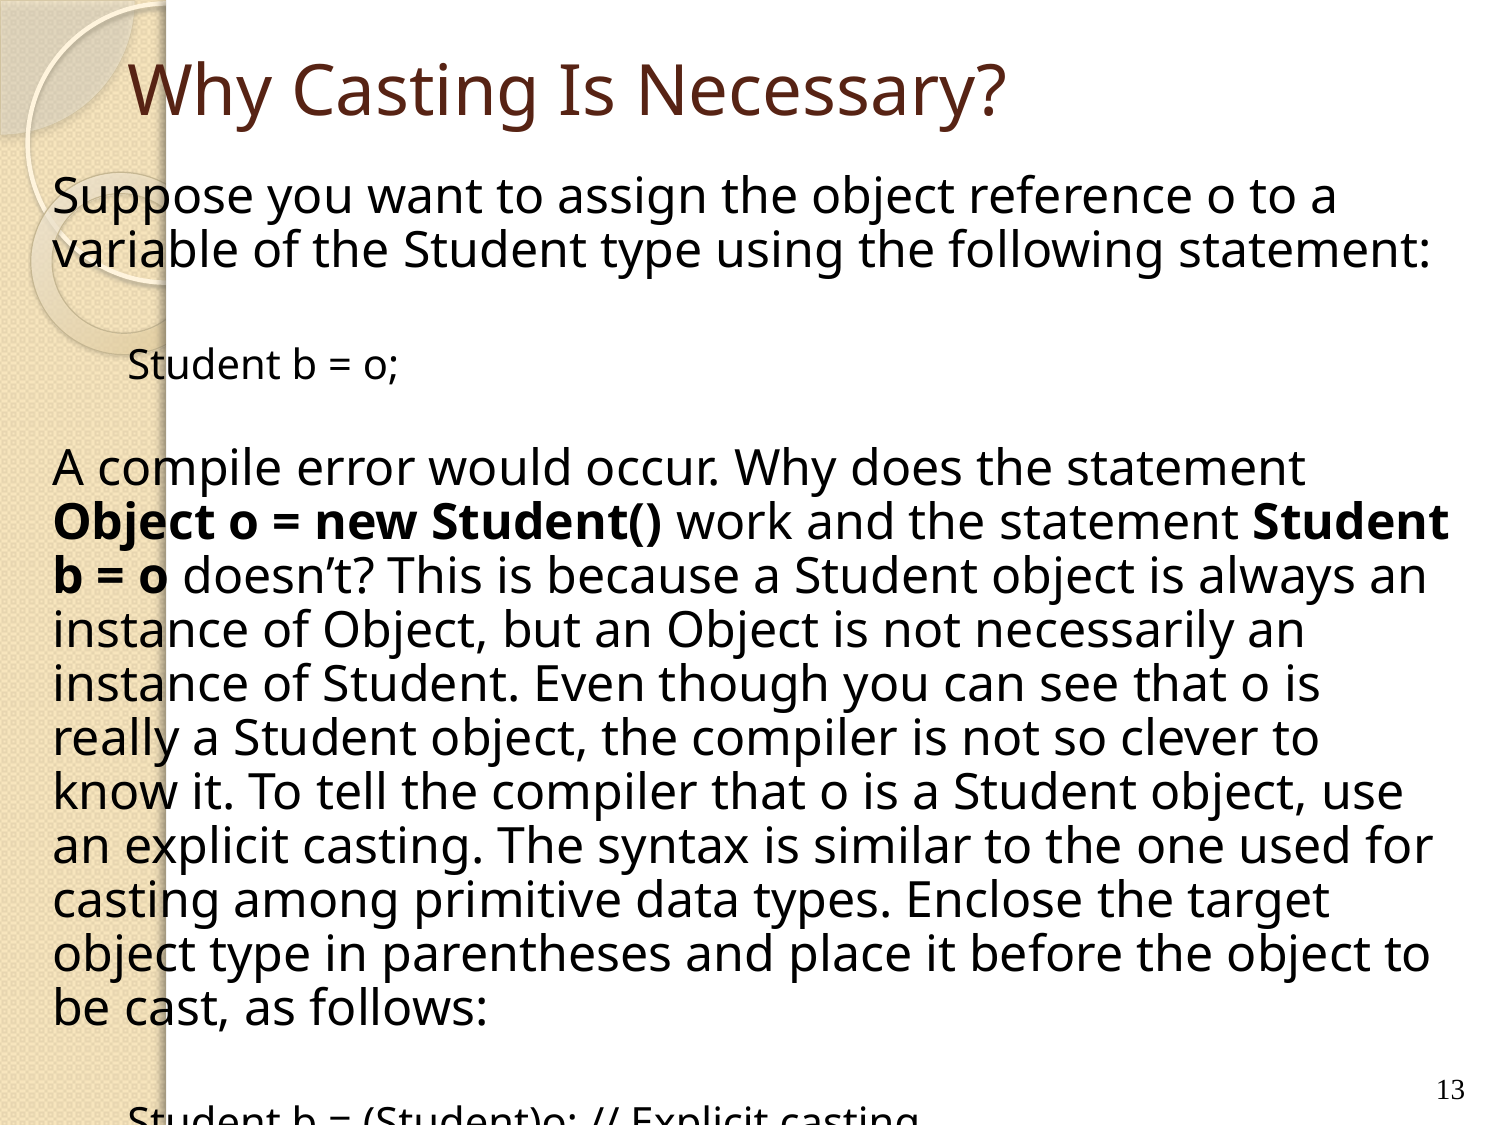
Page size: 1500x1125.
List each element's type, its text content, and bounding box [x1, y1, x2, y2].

list Suppose you want to assign the object reference o to a variable of the Student type using the following statement: Student b = o; A compile error would occur. Why does the statement Object o = new Student() work and the statement Student b = o doesn’t? This is because a Student object is always an instance of Object, but an Object is not necessarily an instance of Student. Even though you can see that o is really a Student object, the compiler is not so clever to know it. To tell the compiler that o is a Student object, use an explicit casting. The syntax is similar to the one used for casting among primitive data types. Enclose the target object type in parentheses and place it before the object to be cast, as follows: Student b = (Student)o; // Explicit casting [37, 162, 1475, 1050]
title Why Casting Is Necessary? [112, 37, 1388, 138]
slide_number 13 [1413, 1034, 1488, 1113]
